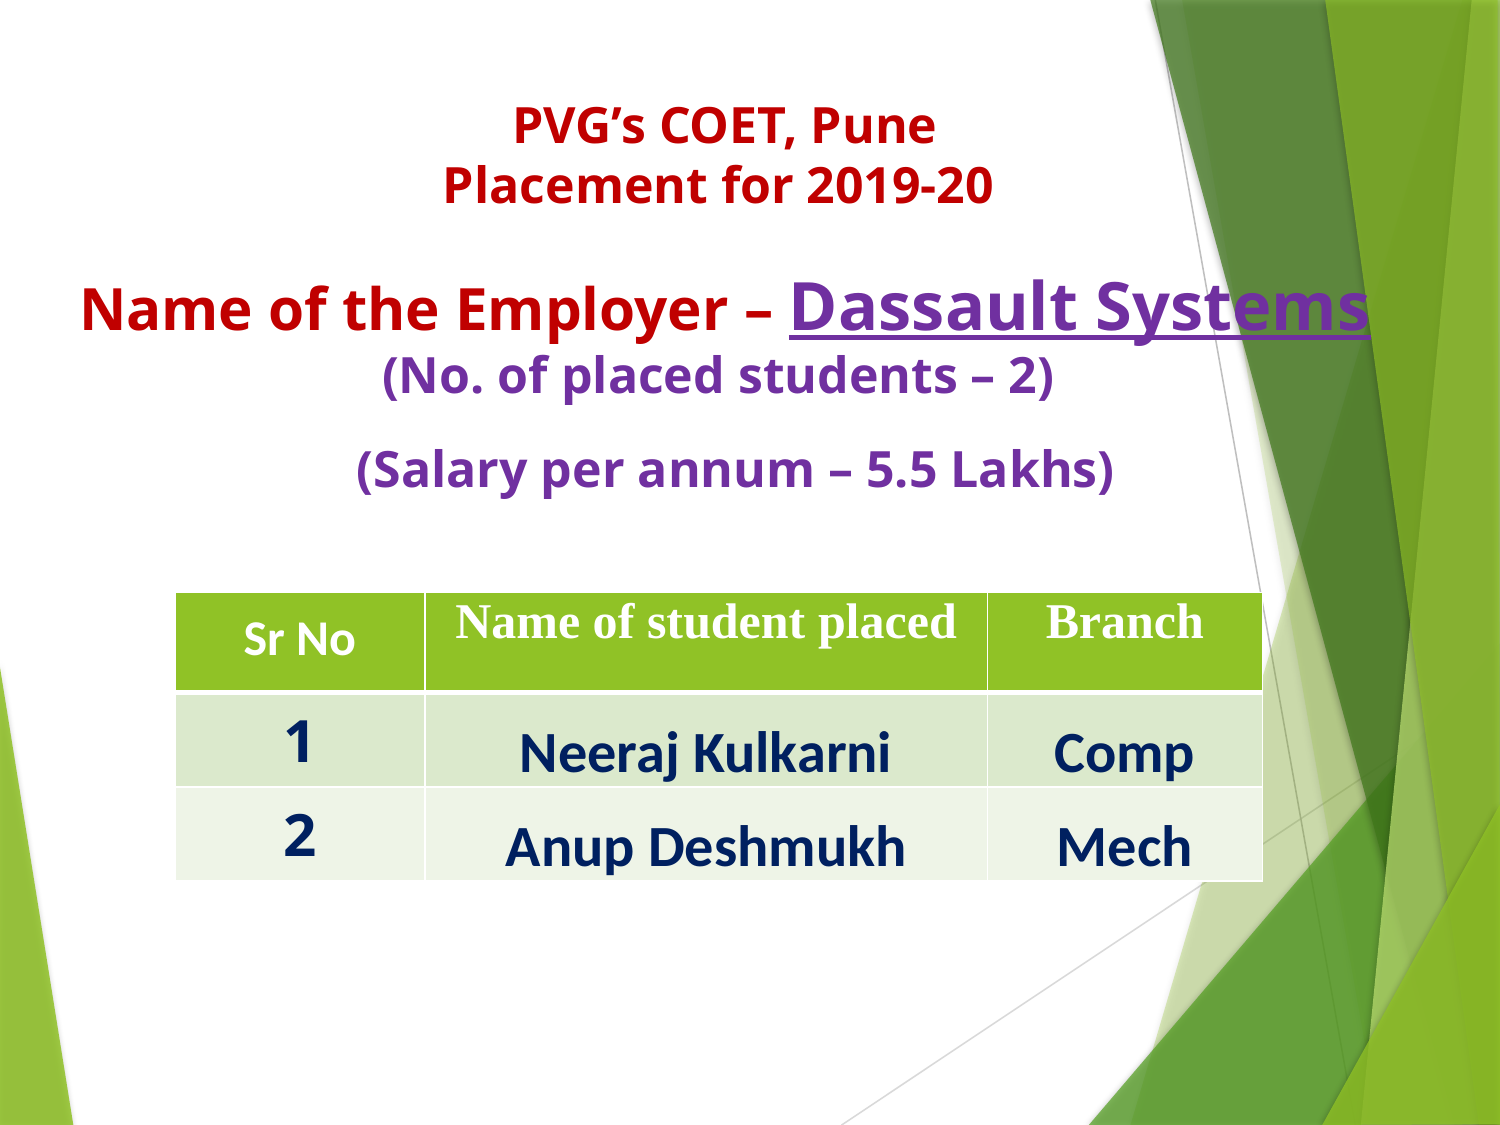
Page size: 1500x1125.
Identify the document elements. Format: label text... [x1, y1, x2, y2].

table_cell Anup Deshmukh [426, 788, 987, 880]
table_header Name of student placed [426, 593, 987, 690]
table_cell Neeraj Kulkarni [426, 695, 987, 786]
text_box PVG’s COET, Pune Placement for 2019-20 Name of the Employer – Dassault Systems (No. of placed students – 2) (Salary per annum – 5.5 Lakhs) [62, 317, 1388, 480]
table_cell 2 [176, 788, 424, 880]
table_header Branch [988, 593, 1262, 690]
table_cell Comp [988, 695, 1262, 786]
table_header Sr No [176, 593, 424, 690]
table_cell 1 [176, 695, 424, 786]
table_cell Mech [988, 788, 1262, 880]
